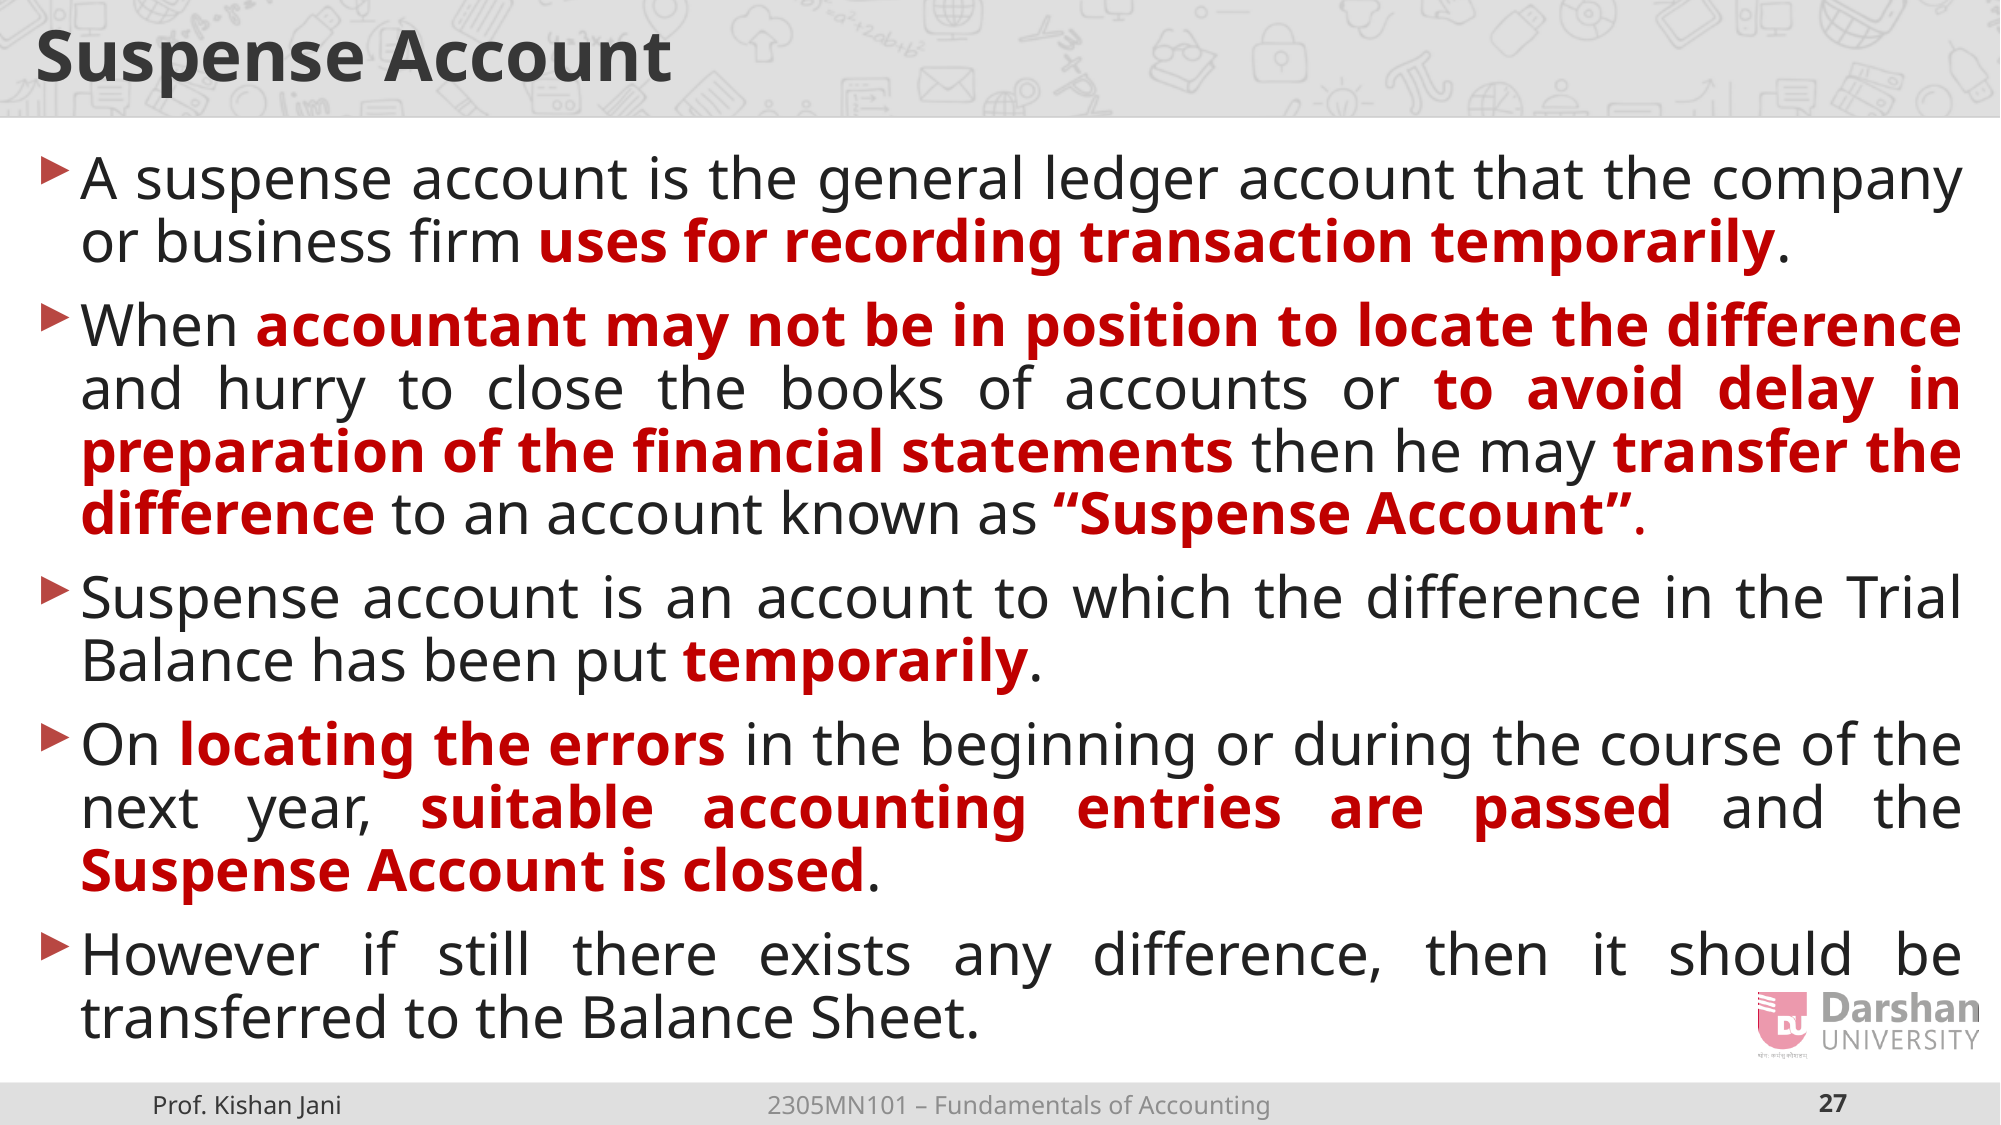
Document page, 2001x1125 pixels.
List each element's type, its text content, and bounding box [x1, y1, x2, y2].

list A suspense account is the general ledger account that the company or business firm uses for recording transaction temporarily. When accountant may not be in position to locate the difference and hurry to close the books of accounts or to avoid delay in preparation of the financial statements then he may transfer the difference to an account known as “Suspense Account”. Suspense account is an account to which the difference in the Trial Balance has been put temporarily. On locating the errors in the beginning or during the course of the next year, suitable accounting entries are passed and the Suspense Account is closed. However if still there exists any difference, then it should be transferred to the Balance Sheet. [21, 141, 1979, 1059]
title Suspense Account [0, 0, 2000, 117]
